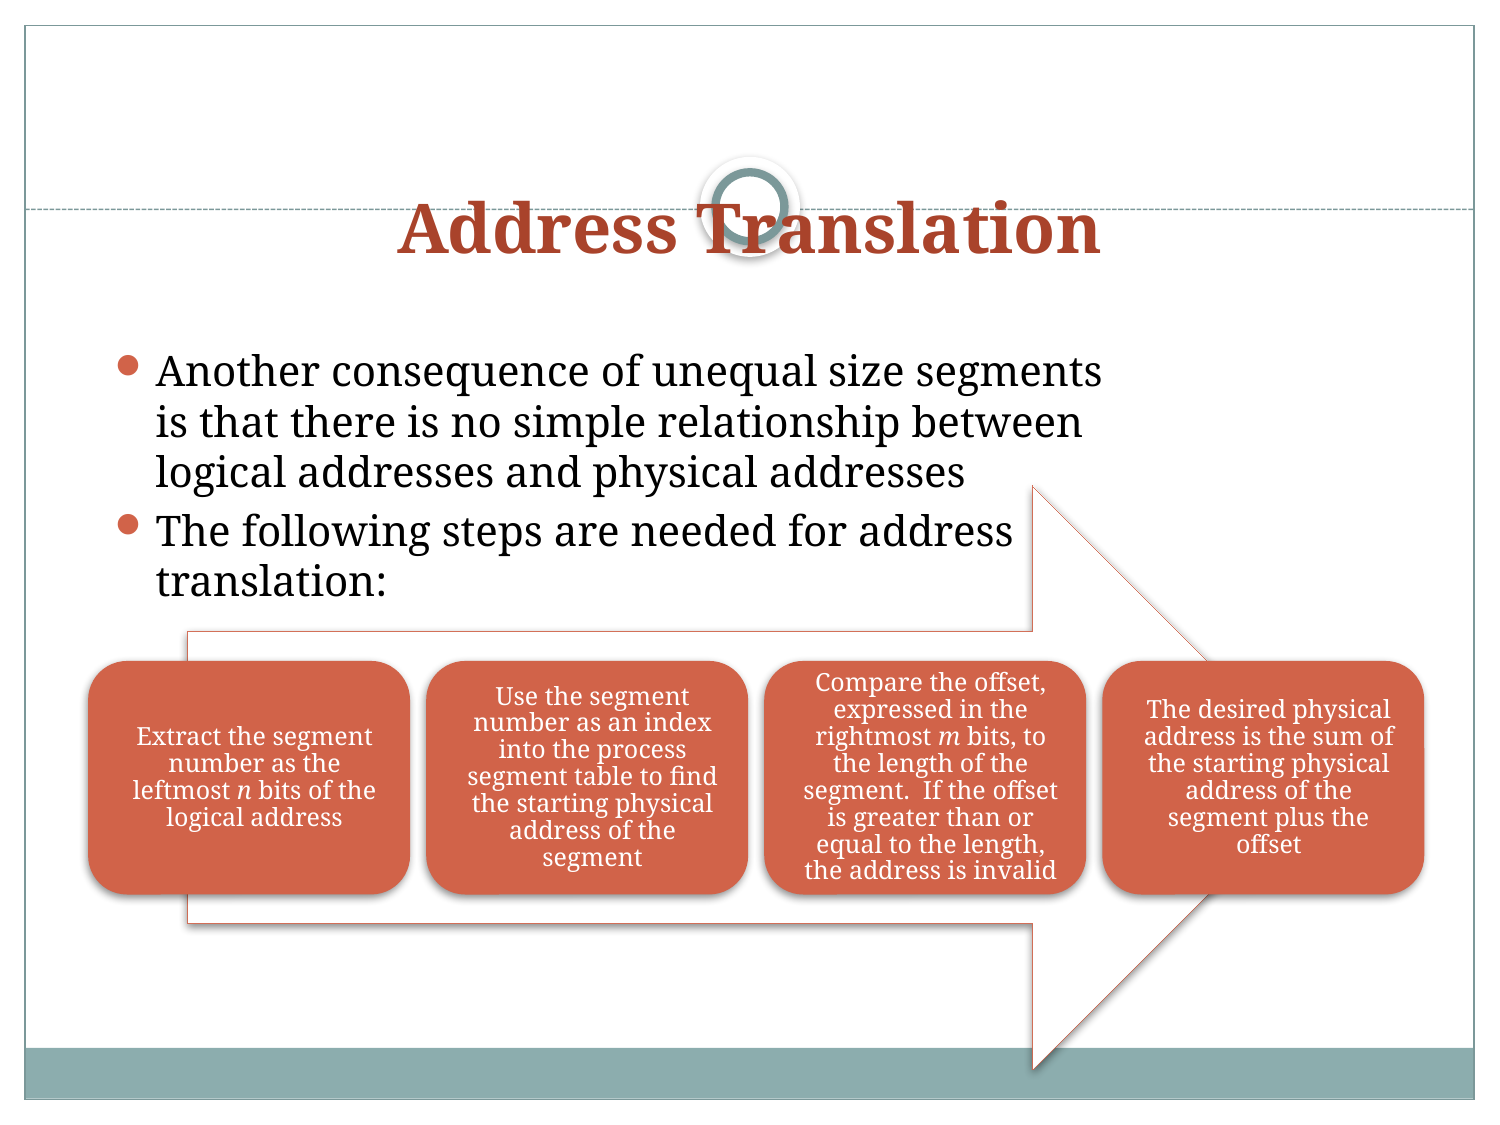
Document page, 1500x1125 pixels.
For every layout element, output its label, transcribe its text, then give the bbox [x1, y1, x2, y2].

title Address Translation [108, 74, 1392, 275]
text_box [87, 485, 1426, 1070]
list Another consequence of unequal size segments is that there is no simple relationship between logical addresses and physical addresses The following steps are needed for address translation: [99, 337, 1150, 482]
